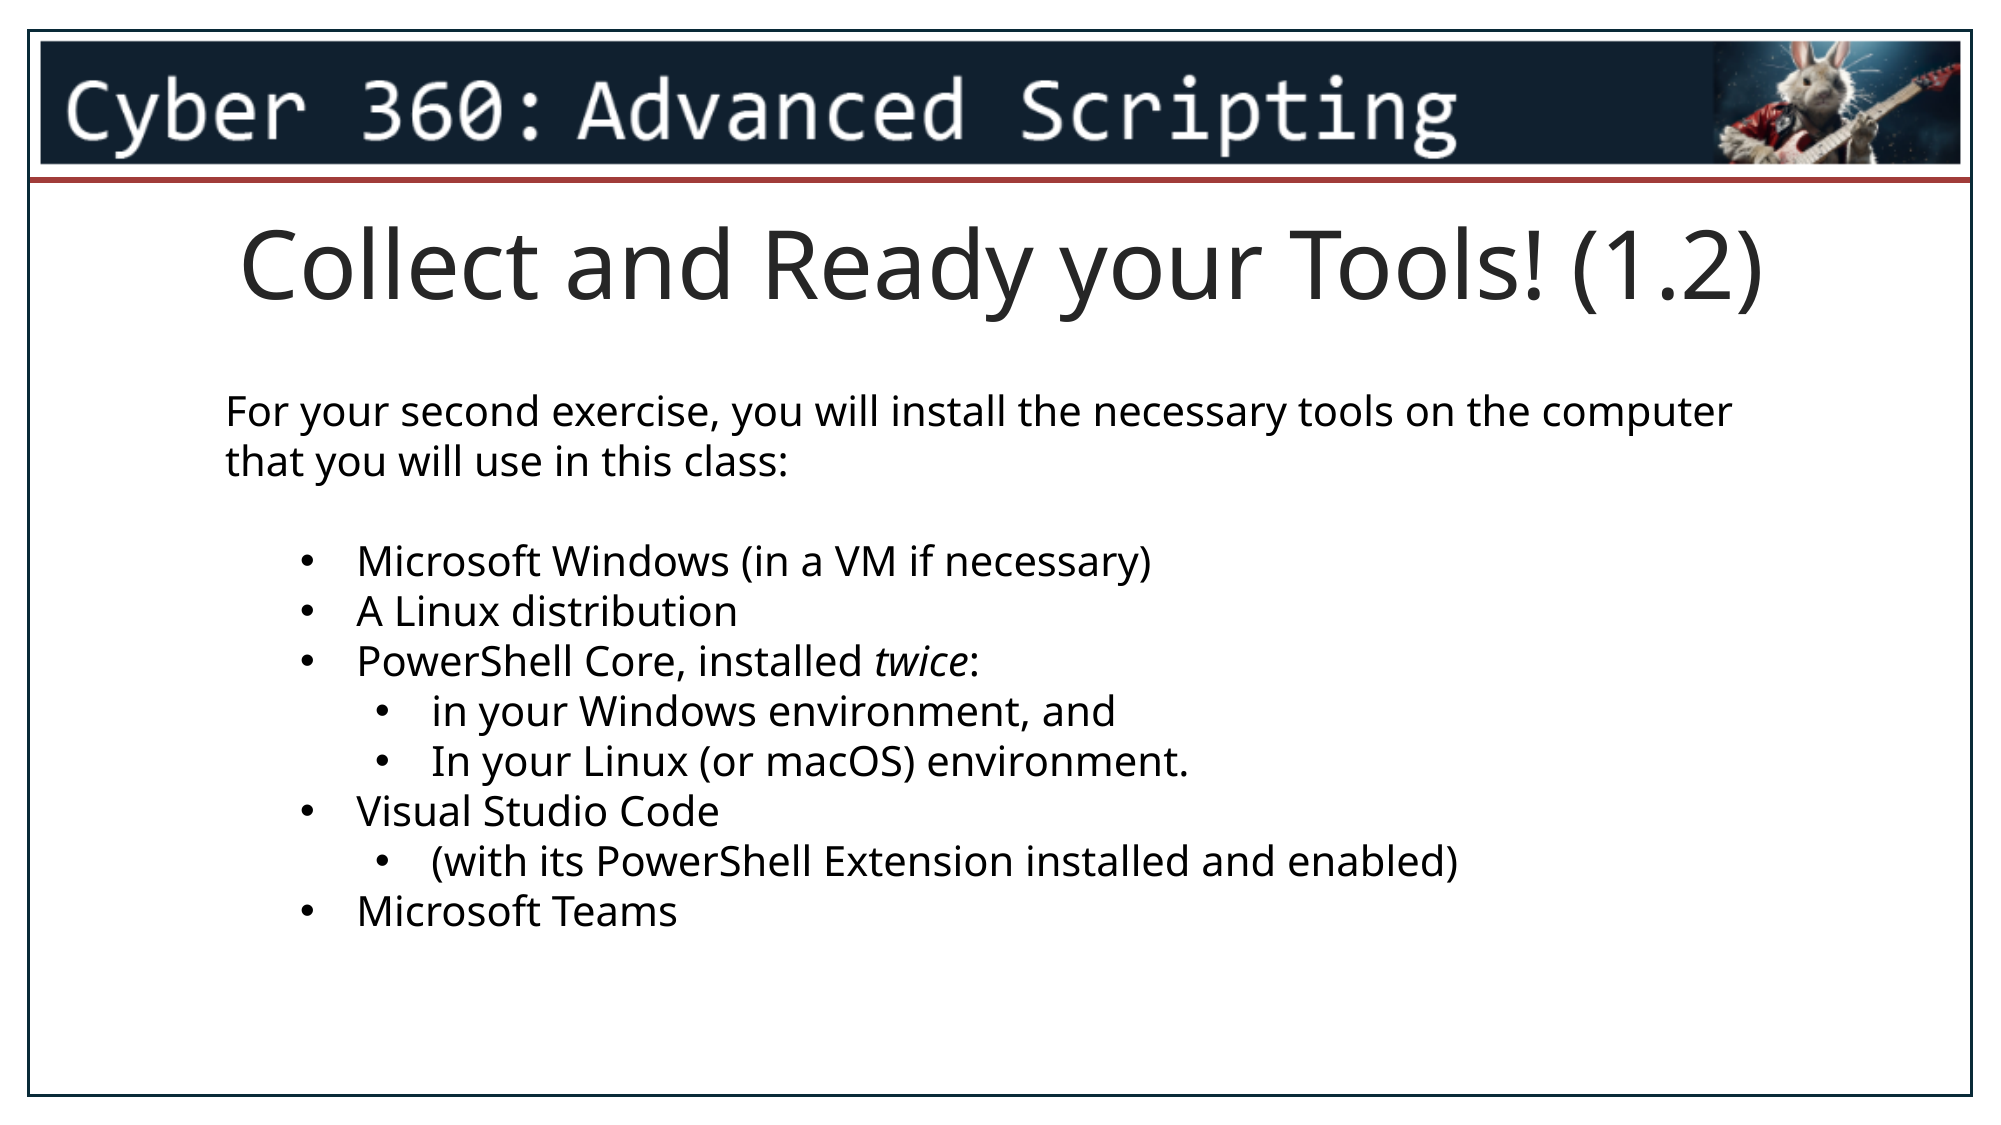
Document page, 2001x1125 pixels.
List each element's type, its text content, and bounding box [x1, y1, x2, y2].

picture [34, 38, 1966, 168]
text_box For your second exercise, you will install the necessary tools on the computer that you will use in this class: Microsoft Windows (in a VM if necessary) A Linux distribution PowerShell Core, installed twice: in your Windows environment, and In your Linux (or macOS) environment. Visual Studio Code (with its PowerShell Extension installed and enabled) Microsoft Teams [210, 327, 1795, 943]
list Collect and Ready your Tools! (1.2) [53, 208, 1952, 328]
